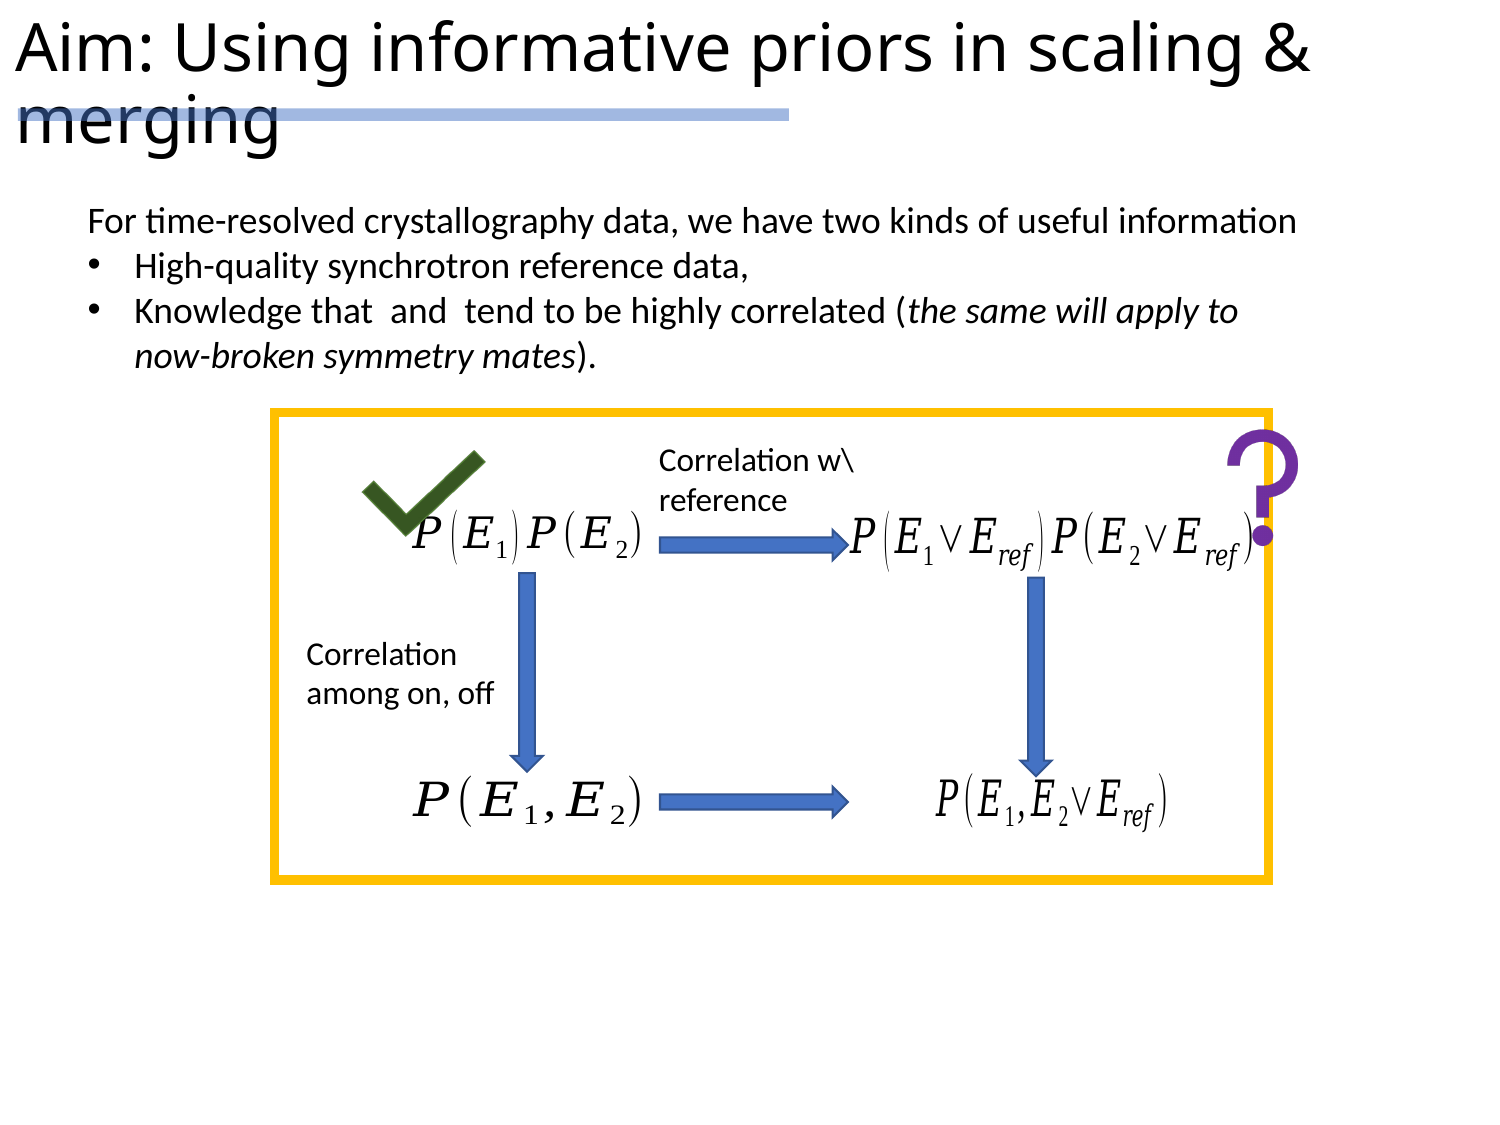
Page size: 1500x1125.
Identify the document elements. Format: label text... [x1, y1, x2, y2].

text_box [273, 412, 1270, 881]
picture [360, 430, 487, 557]
picture [1187, 412, 1338, 563]
title Aim: Using informative priors in scaling & merging [0, 37, 1377, 134]
